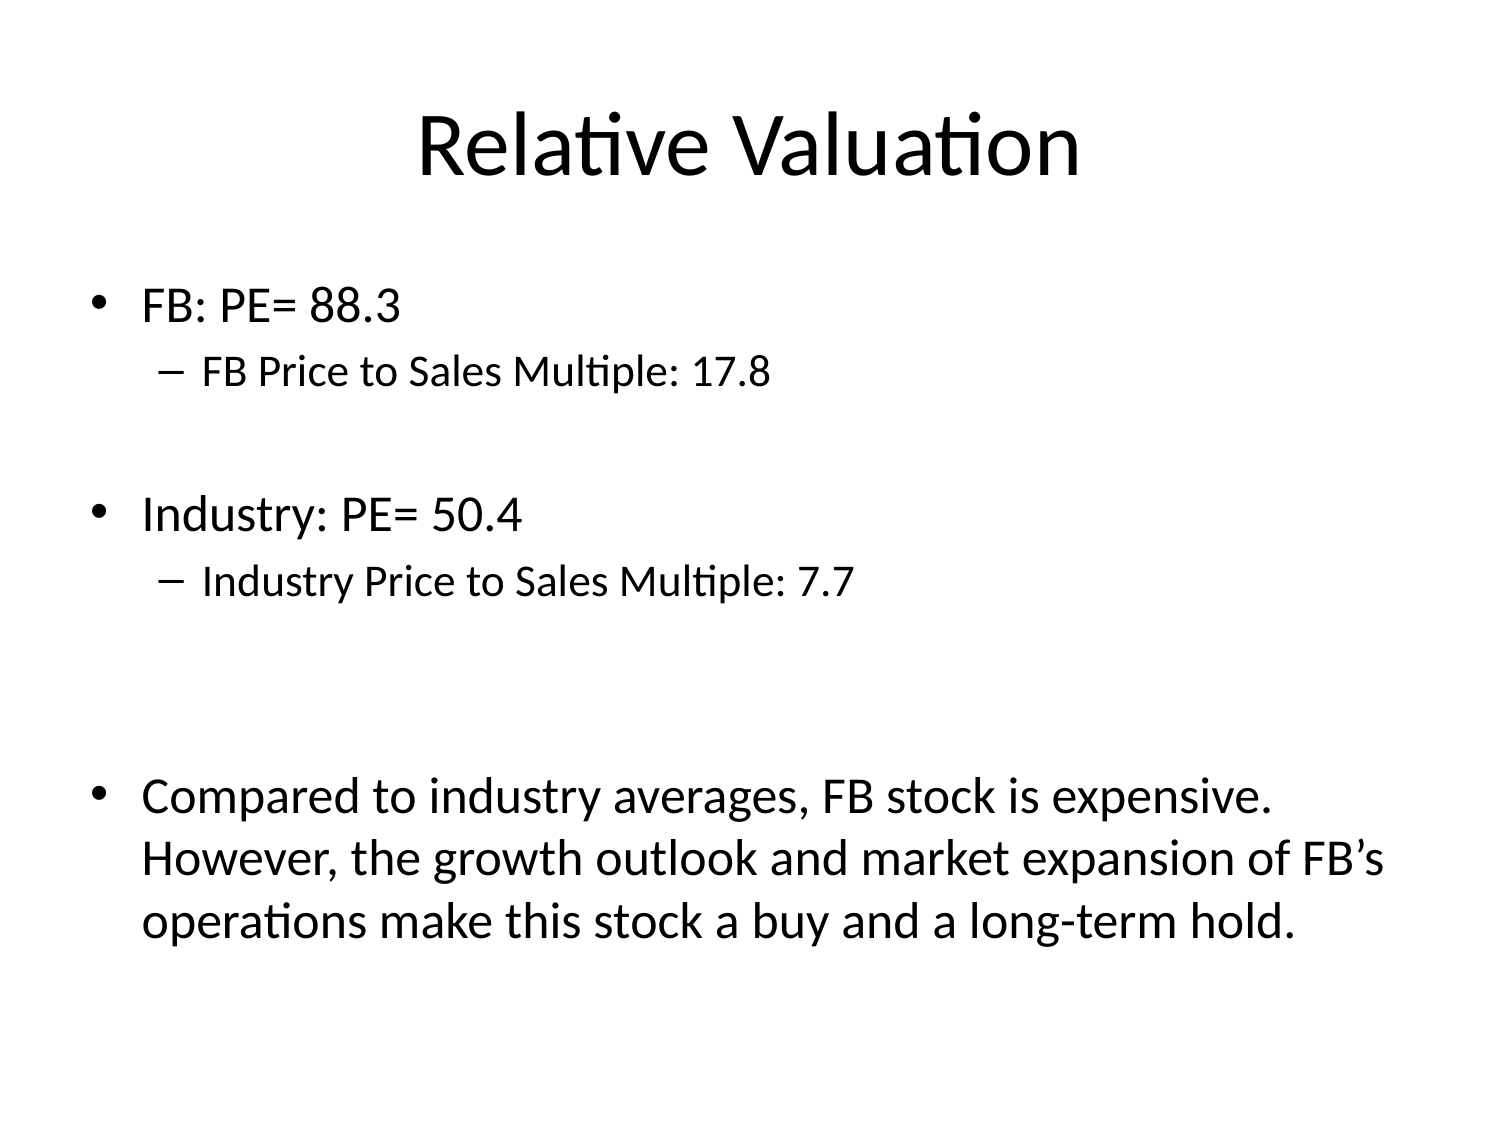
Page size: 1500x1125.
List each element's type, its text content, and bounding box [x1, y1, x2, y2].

title Relative Valuation [75, 45, 1425, 233]
list FB: PE= 88.3 FB Price to Sales Multiple: 17.8 Industry: PE= 50.4 Industry Price to Sales Multiple: 7.7 Compared to industry averages, FB stock is expensive. However, the growth outlook and market expansion of FB’s operations make this stock a buy and a long-term hold. [75, 262, 1425, 1005]
